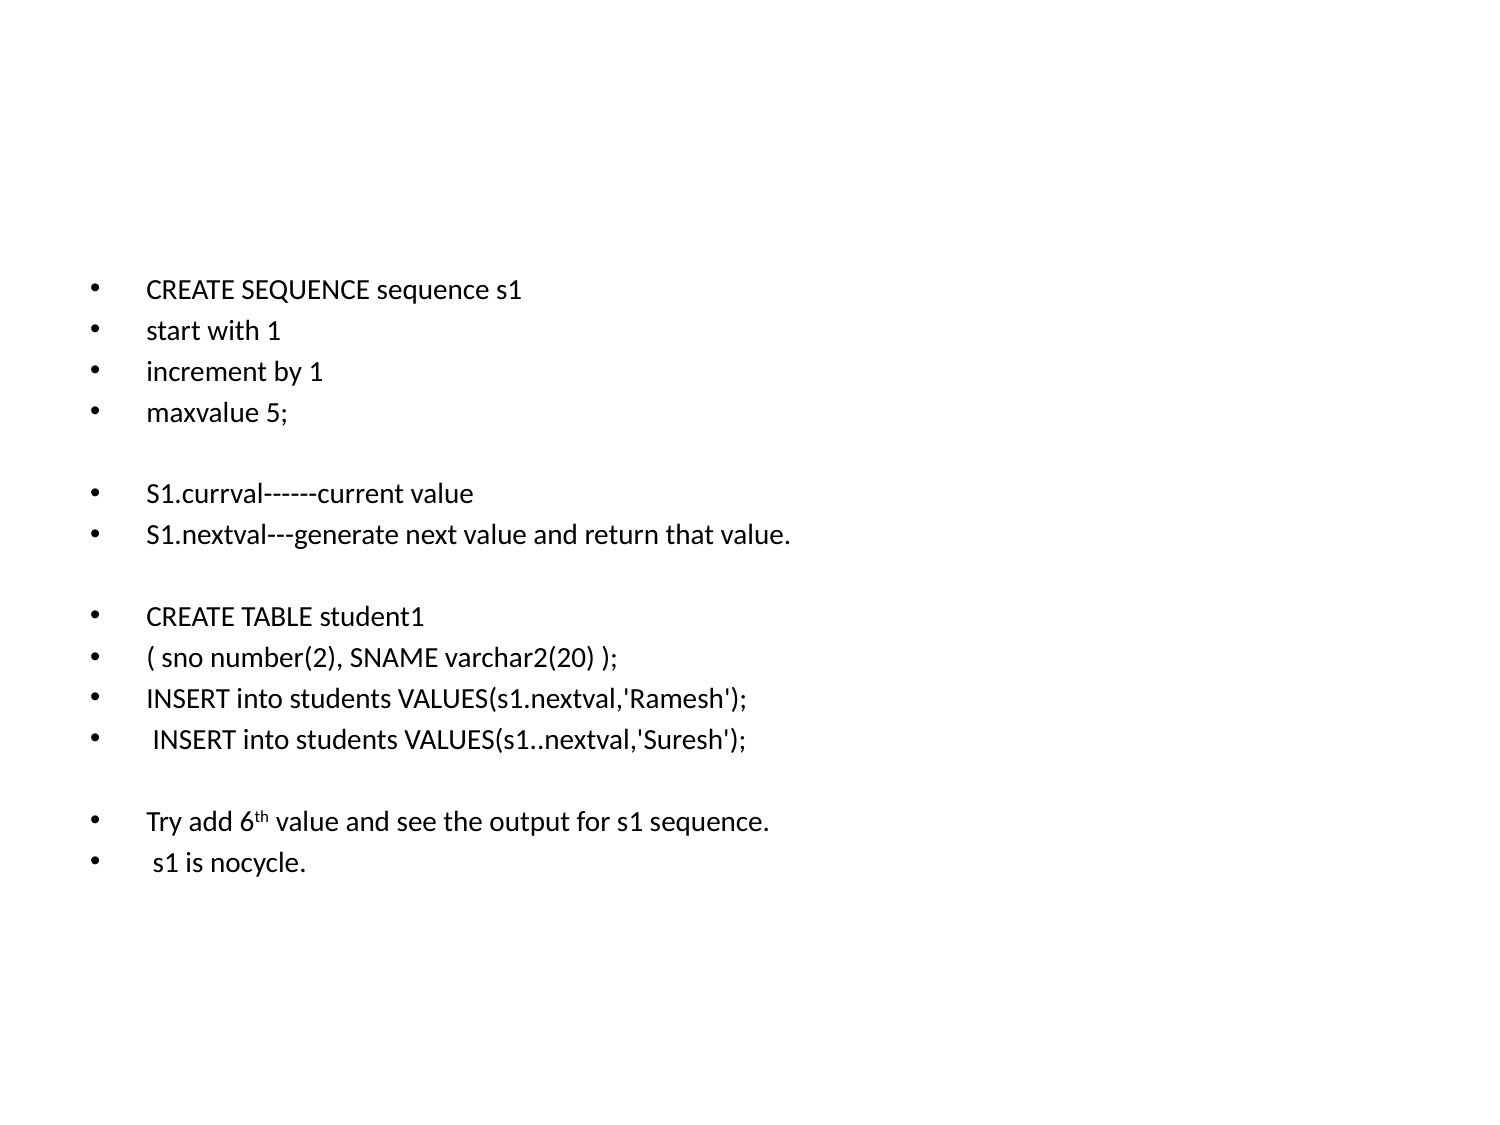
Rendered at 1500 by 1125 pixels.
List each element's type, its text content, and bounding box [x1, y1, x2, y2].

list CREATE SEQUENCE sequence s1 start with 1 increment by 1 maxvalue 5; S1.currval------current value S1.nextval---generate next value and return that value. CREATE TABLE student1 ( sno number(2), SNAME varchar2(20) ); INSERT into students VALUES(s1.nextval,'Ramesh'); INSERT into students VALUES(s1..nextval,'Suresh'); Try add 6th value and see the output for s1 sequence. s1 is nocycle. [75, 262, 1425, 1005]
